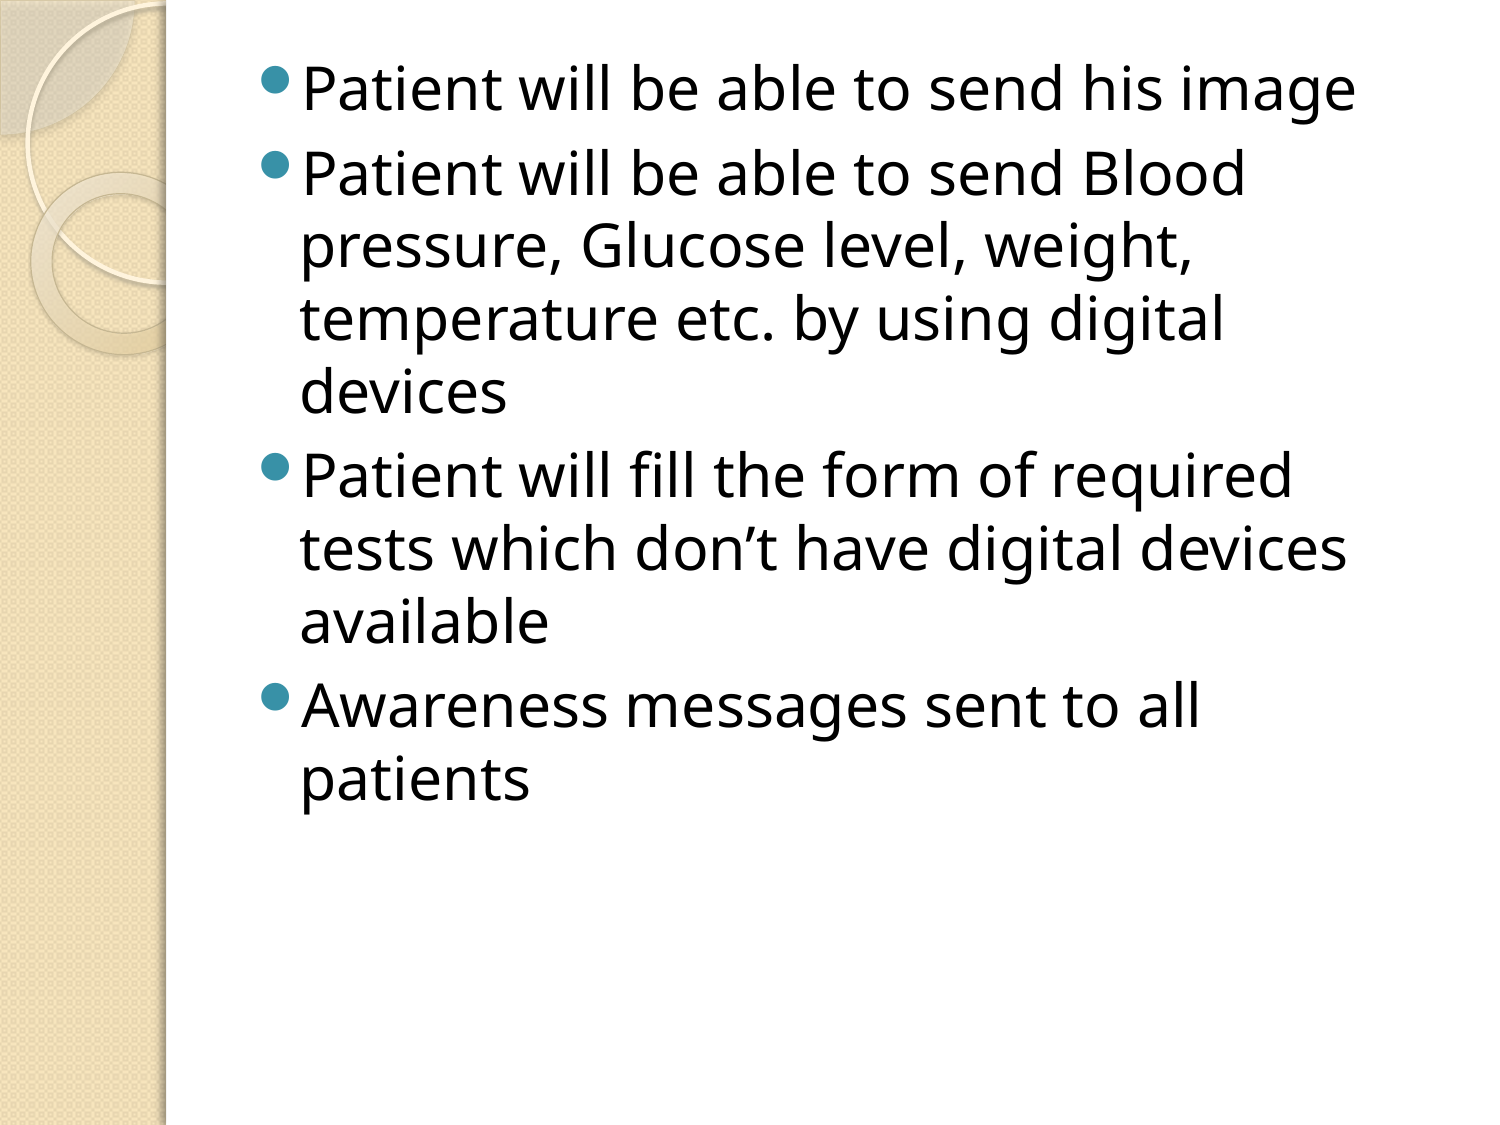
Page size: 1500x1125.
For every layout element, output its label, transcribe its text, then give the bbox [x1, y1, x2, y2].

list Patient will be able to send his image Patient will be able to send Blood pressure, Glucose level, weight, temperature etc. by using digital devices Patient will fill the form of required tests which don’t have digital devices available Awareness messages sent to all patients [230, 42, 1461, 831]
